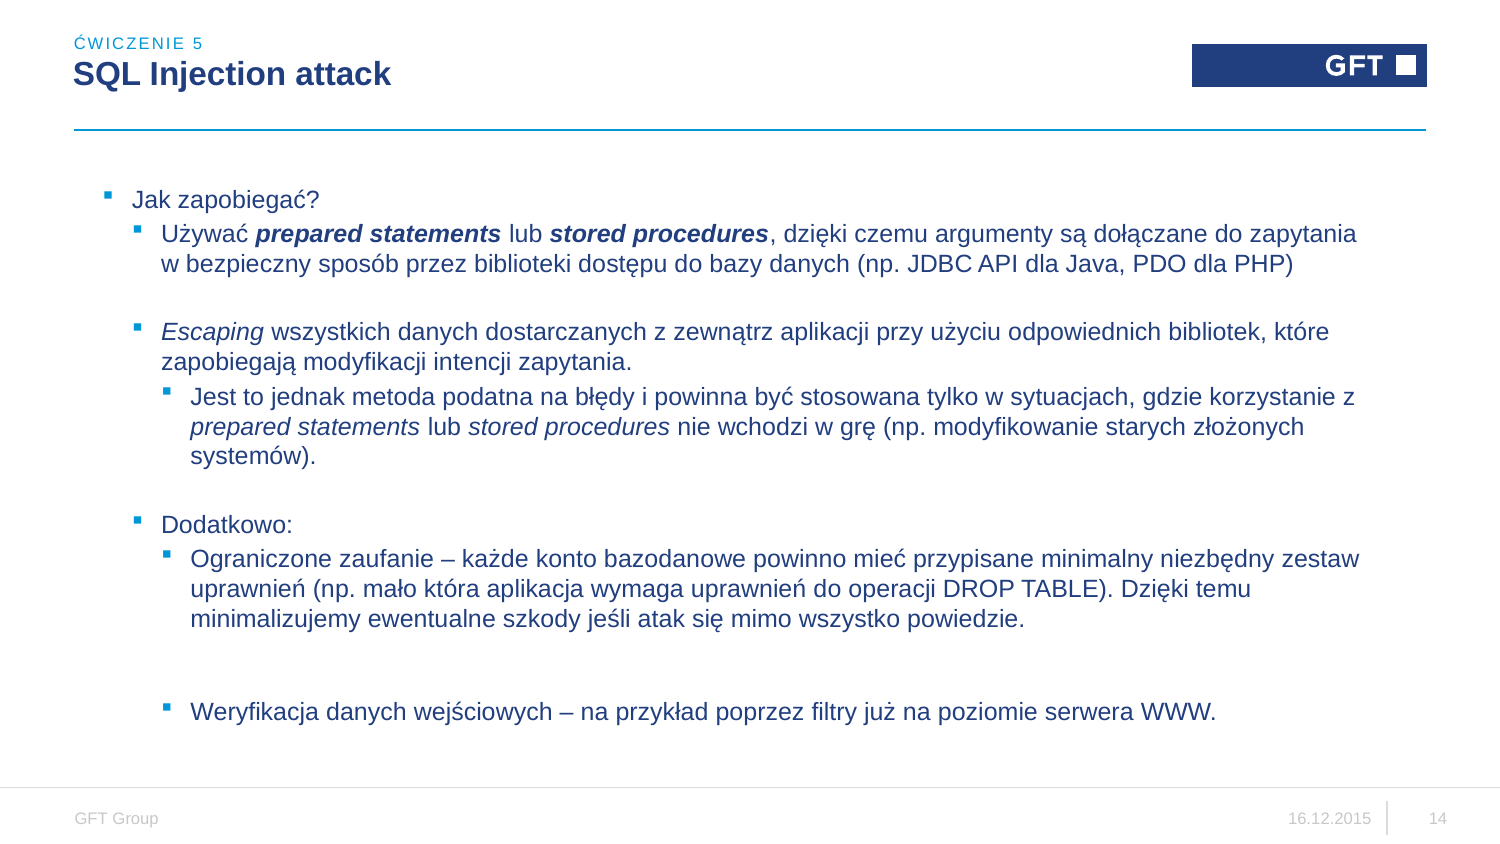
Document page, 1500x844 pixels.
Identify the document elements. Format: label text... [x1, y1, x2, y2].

list Jak zapobiegać? Używać prepared statements lub stored procedures, dzięki czemu argumenty są dołączane do zapytania w bezpieczny sposób przez biblioteki dostępu do bazy danych (np. JDBC API dla Java, PDO dla PHP) Escaping wszystkich danych dostarczanych z zewnątrz aplikacji przy użyciu odpowiednich bibliotek, które zapobiegają modyfikacji intencji zapytania. Jest to jednak metoda podatna na błędy i powinna być stosowana tylko w sytuacjach, gdzie korzystanie z prepared statements lub stored procedures nie wchodzi w grę (np. modyfikowanie starych złożonych systemów). Dodatkowo: Ograniczone zaufanie – każde konto bazodanowe powinno mieć przypisane minimalny niezbędny zestaw uprawnień (np. mało która aplikacja wymaga uprawnień do operacji DROP TABLE). Dzięki temu minimalizujemy ewentualne szkody jeśli atak się mimo wszystko powiedzie. Weryfikacja danych wejściowych – na przykład poprzez filtry już na poziomie serwera WWW. [72, 183, 1375, 744]
title SQL Injection attack [72, 56, 1171, 94]
list ĆWICZENIE 5 [73, 32, 1172, 53]
